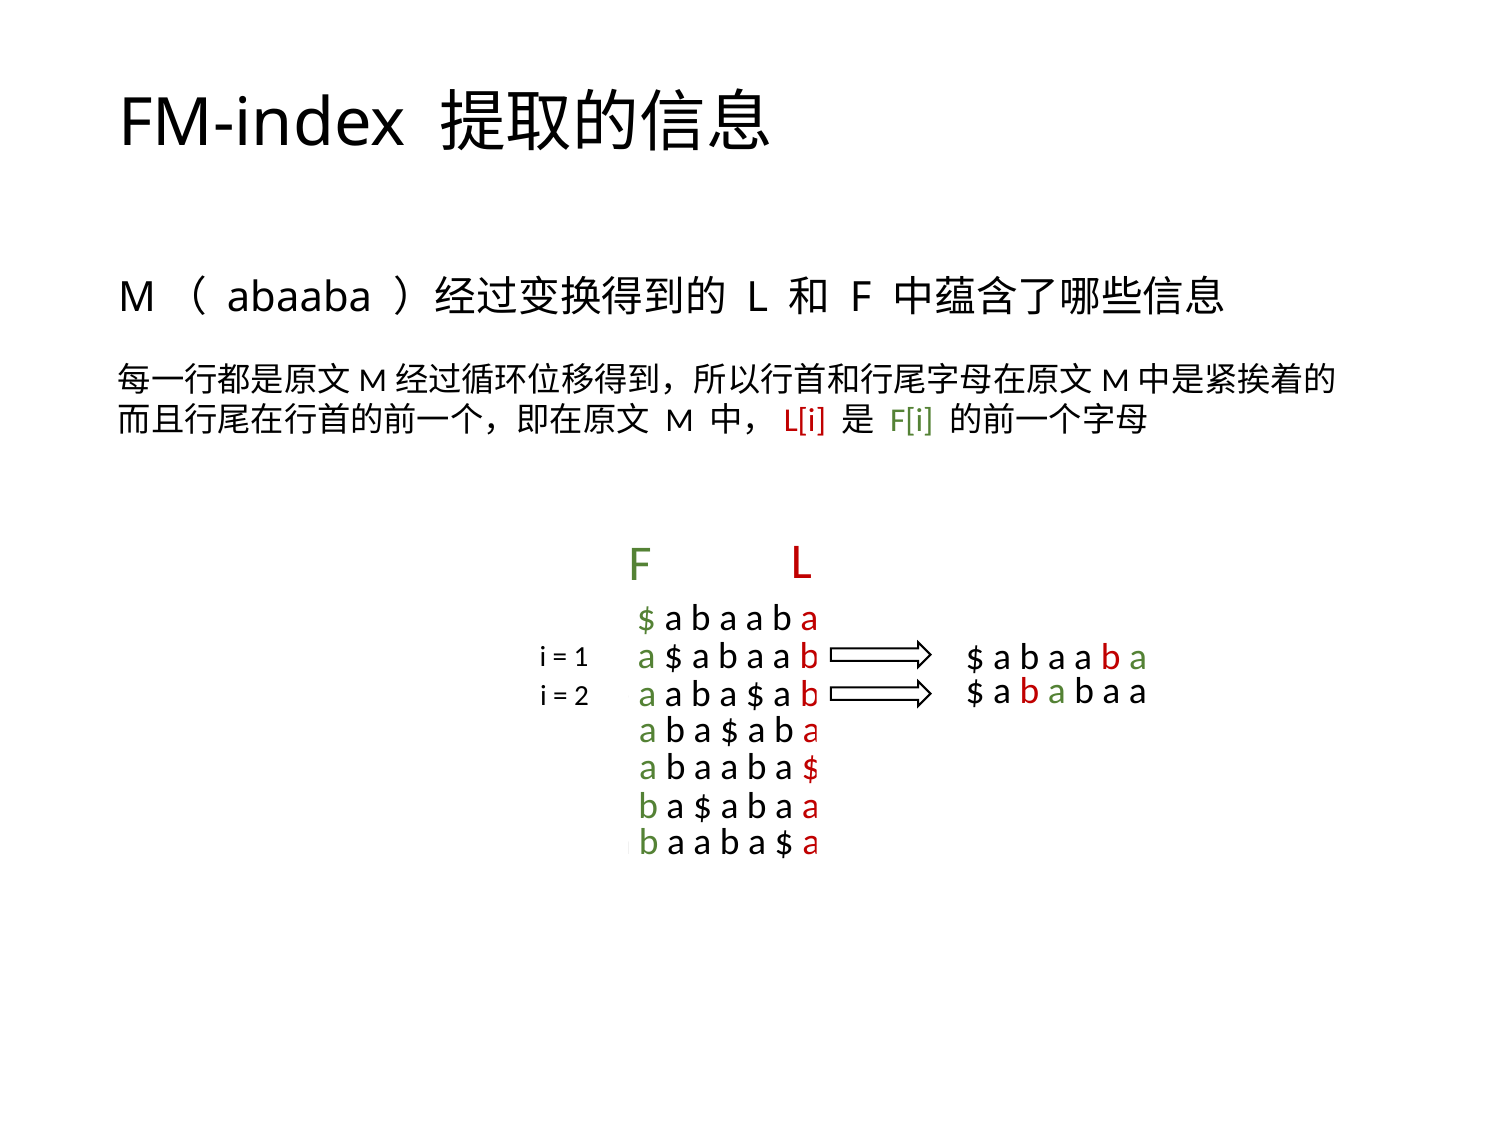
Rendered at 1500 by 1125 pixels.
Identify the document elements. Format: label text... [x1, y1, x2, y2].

text_box a b a a b a $ a b a a b a [630, 594, 816, 623]
text_box [829, 639, 932, 670]
text_box F [613, 522, 672, 598]
text_box [102, 561, 1398, 935]
text_box a b a a b a $ a b a a b a [630, 697, 816, 734]
text_box a b a a b a $ a b a a b a [630, 794, 816, 810]
text_box a b a a b a $ a b a a b a [630, 683, 816, 697]
text_box $ a b a a b a [950, 624, 1171, 685]
text_box a b a a b a $ a b a a b a [630, 623, 816, 683]
text_box a b a a b a $ a b a a b a [630, 734, 816, 794]
text_box [829, 678, 932, 709]
list M（ abaaba ）经过变换得到的 L 和 F 中蕴含了哪些信息 [103, 236, 1397, 339]
text_box i = 2 [525, 668, 605, 719]
text_box i = 1 [524, 629, 604, 680]
title FM-index 提取的信息 [103, 59, 1397, 188]
text_box $ a b a b a a [950, 658, 1163, 719]
text_box L [776, 521, 834, 596]
text_box a b a a b a $ a b a a b a [630, 810, 816, 863]
text_box 每一行都是原文M经过循环位移得到，所以行首和行尾字母在原文M中是紧挨着的 而且行尾在行首的前一个，即在原文 M 中，L[i] 是 F[i] 的前一个字母 [103, 351, 1397, 446]
